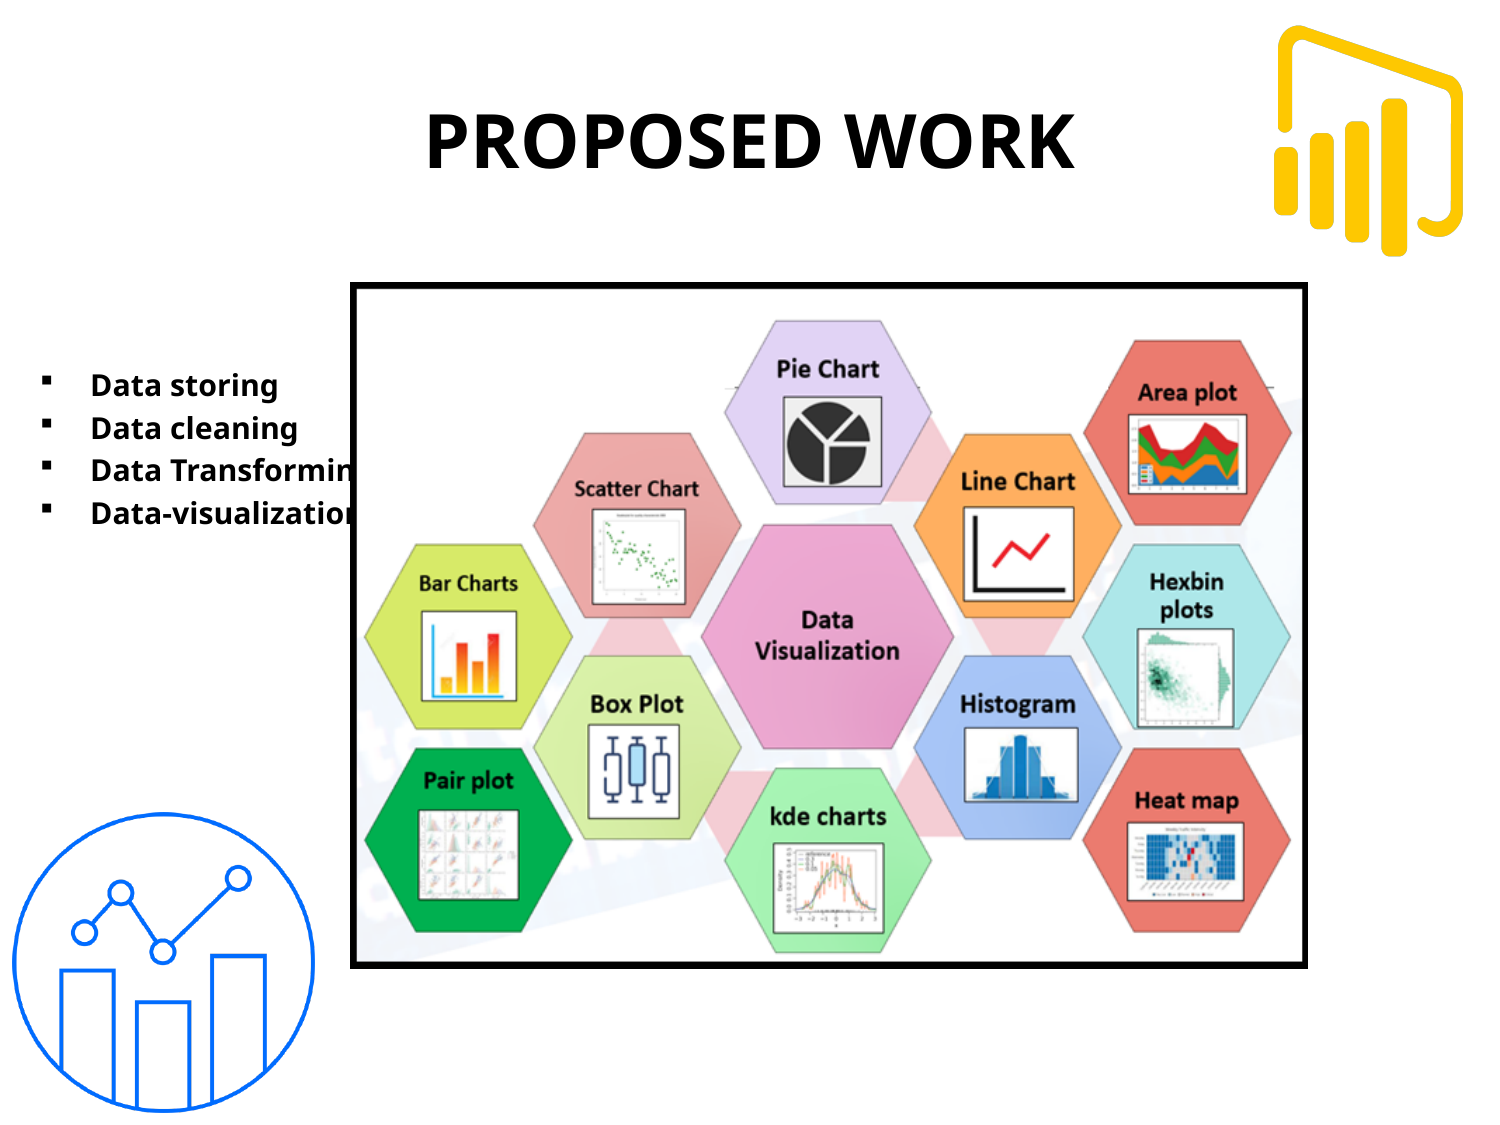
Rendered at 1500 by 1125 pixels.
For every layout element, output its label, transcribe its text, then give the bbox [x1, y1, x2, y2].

picture [349, 282, 1308, 969]
picture [12, 812, 315, 1113]
picture [1187, 24, 1500, 258]
list Data storing Data cleaning Data Transforming Data-visualization [24, 308, 1375, 1051]
title PROPOSED WORK [75, 45, 1182, 233]
